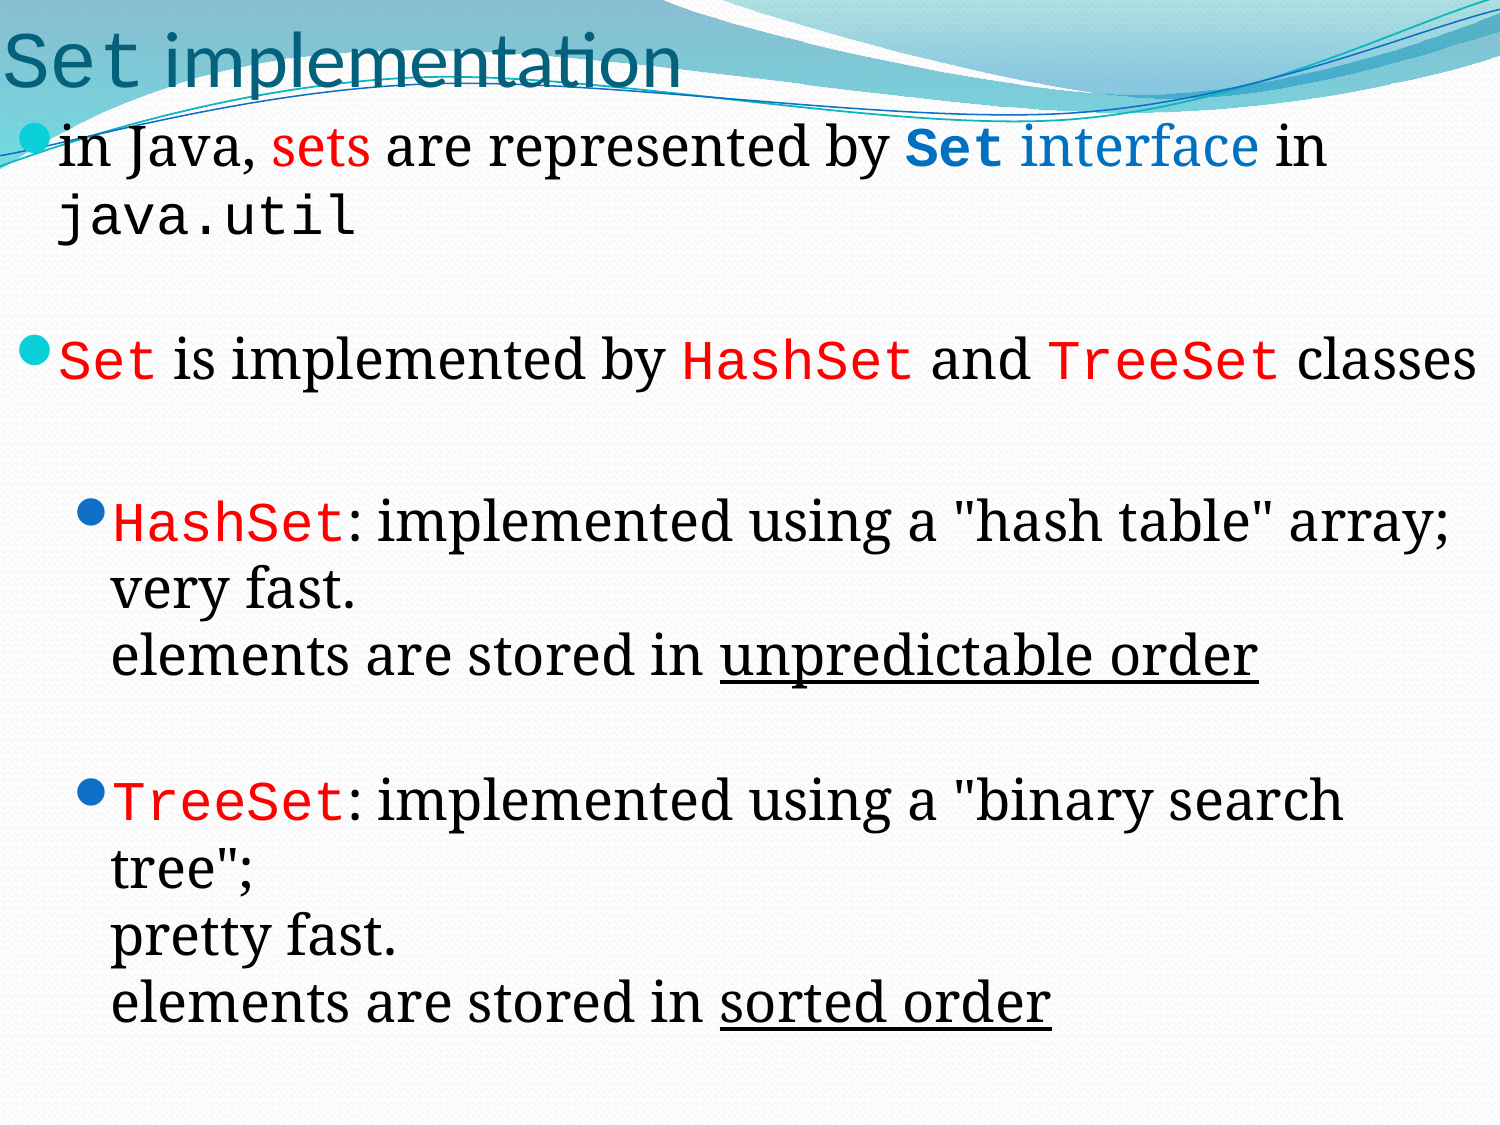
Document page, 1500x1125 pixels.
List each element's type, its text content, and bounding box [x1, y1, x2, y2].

title Set implementation [2, 0, 1352, 103]
list in Java, sets are represented by Set interface in java.util Set is implemented by HashSet and TreeSet classes HashSet: implemented using a "hash table" array; very fast. elements are stored in unpredictable order TreeSet: implemented using a "binary search tree"; pretty fast. elements are stored in sorted order [0, 103, 1494, 1125]
